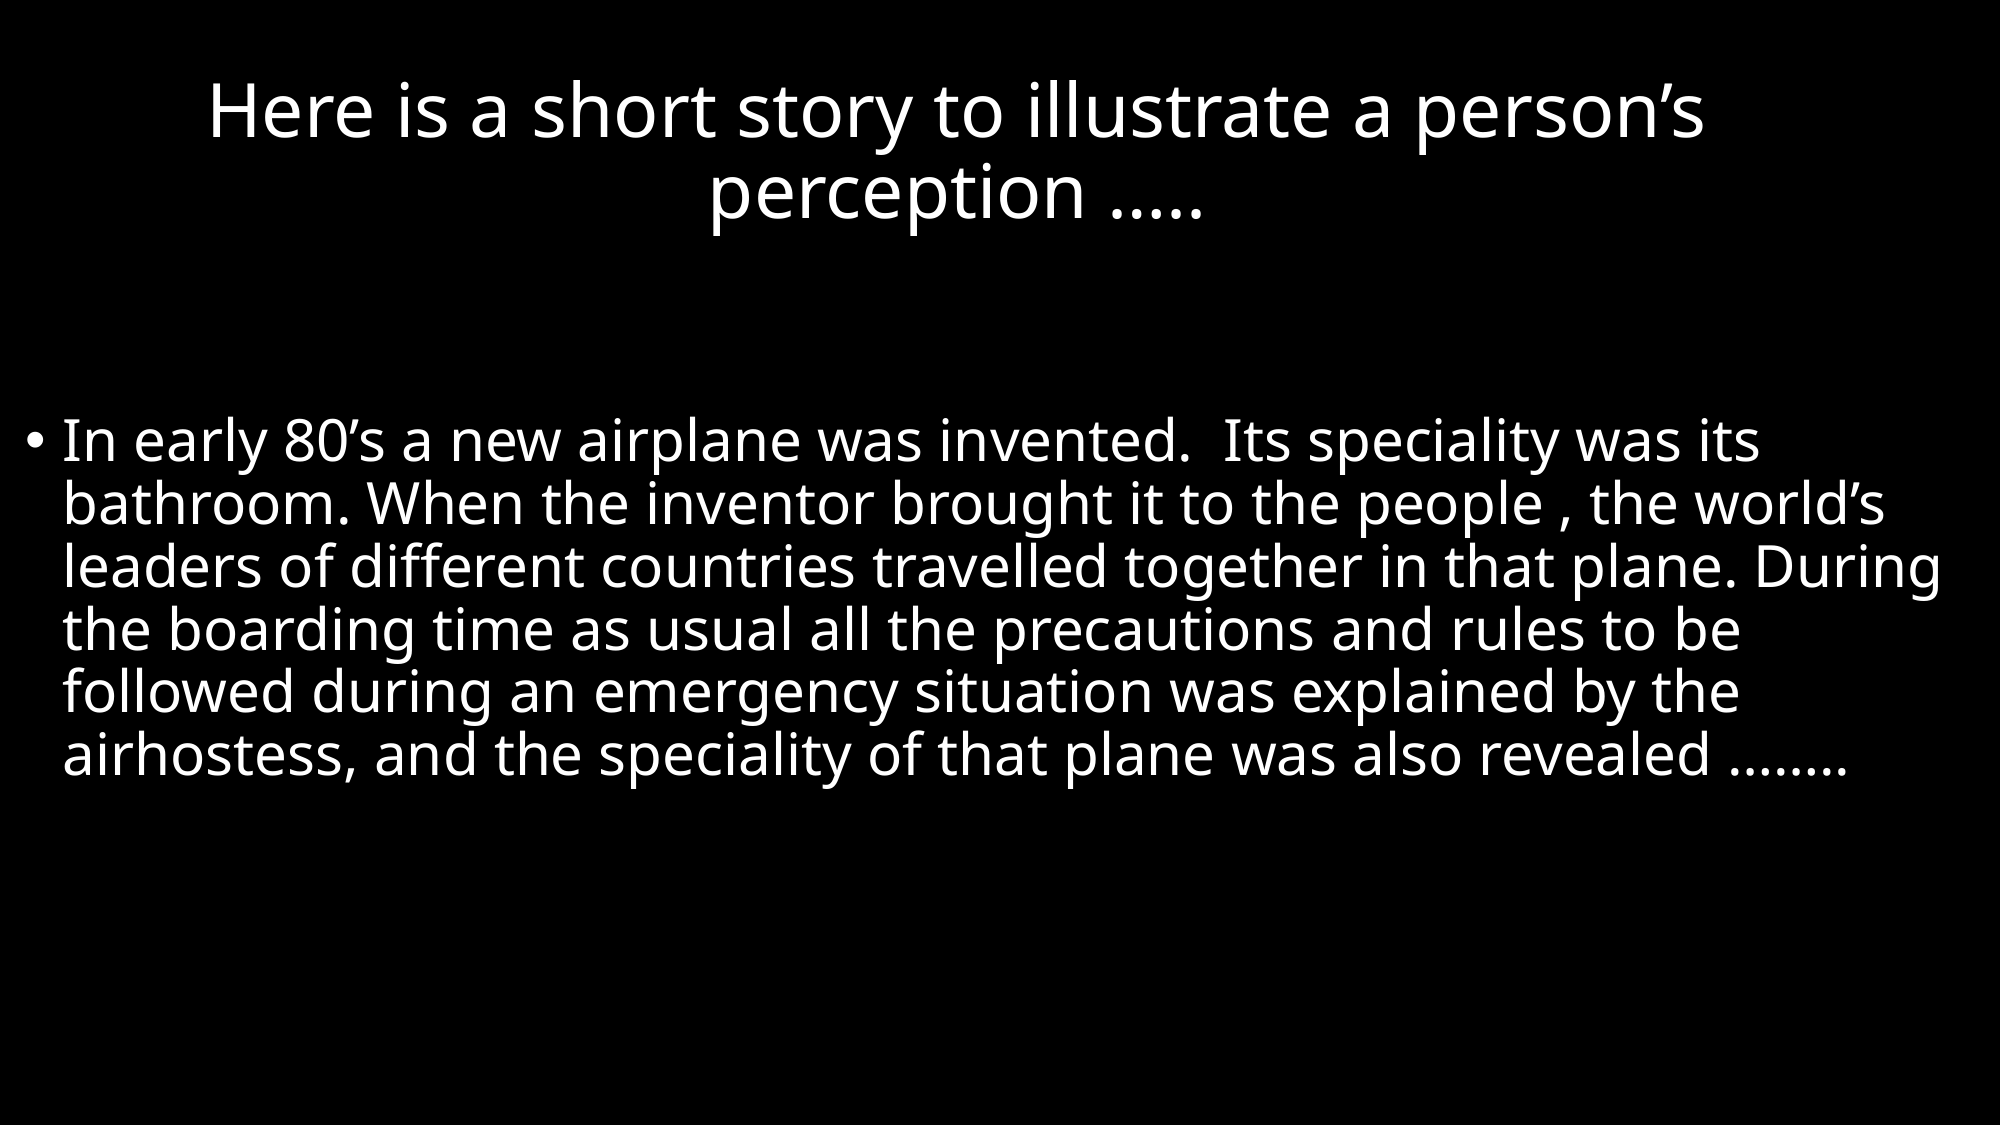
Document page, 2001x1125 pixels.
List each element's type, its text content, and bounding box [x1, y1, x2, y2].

list In early 80’s a new airplane was invented. Its speciality was its bathroom. When the inventor brought it to the people , the world’s leaders of different countries travelled together in that plane. During the boarding time as usual all the precautions and rules to be followed during an emergency situation was explained by the airhostess, and the speciality of that plane was also revealed …….. [10, 403, 1967, 906]
title Here is a short story to illustrate a person’s perception ….. [80, 65, 1835, 374]
